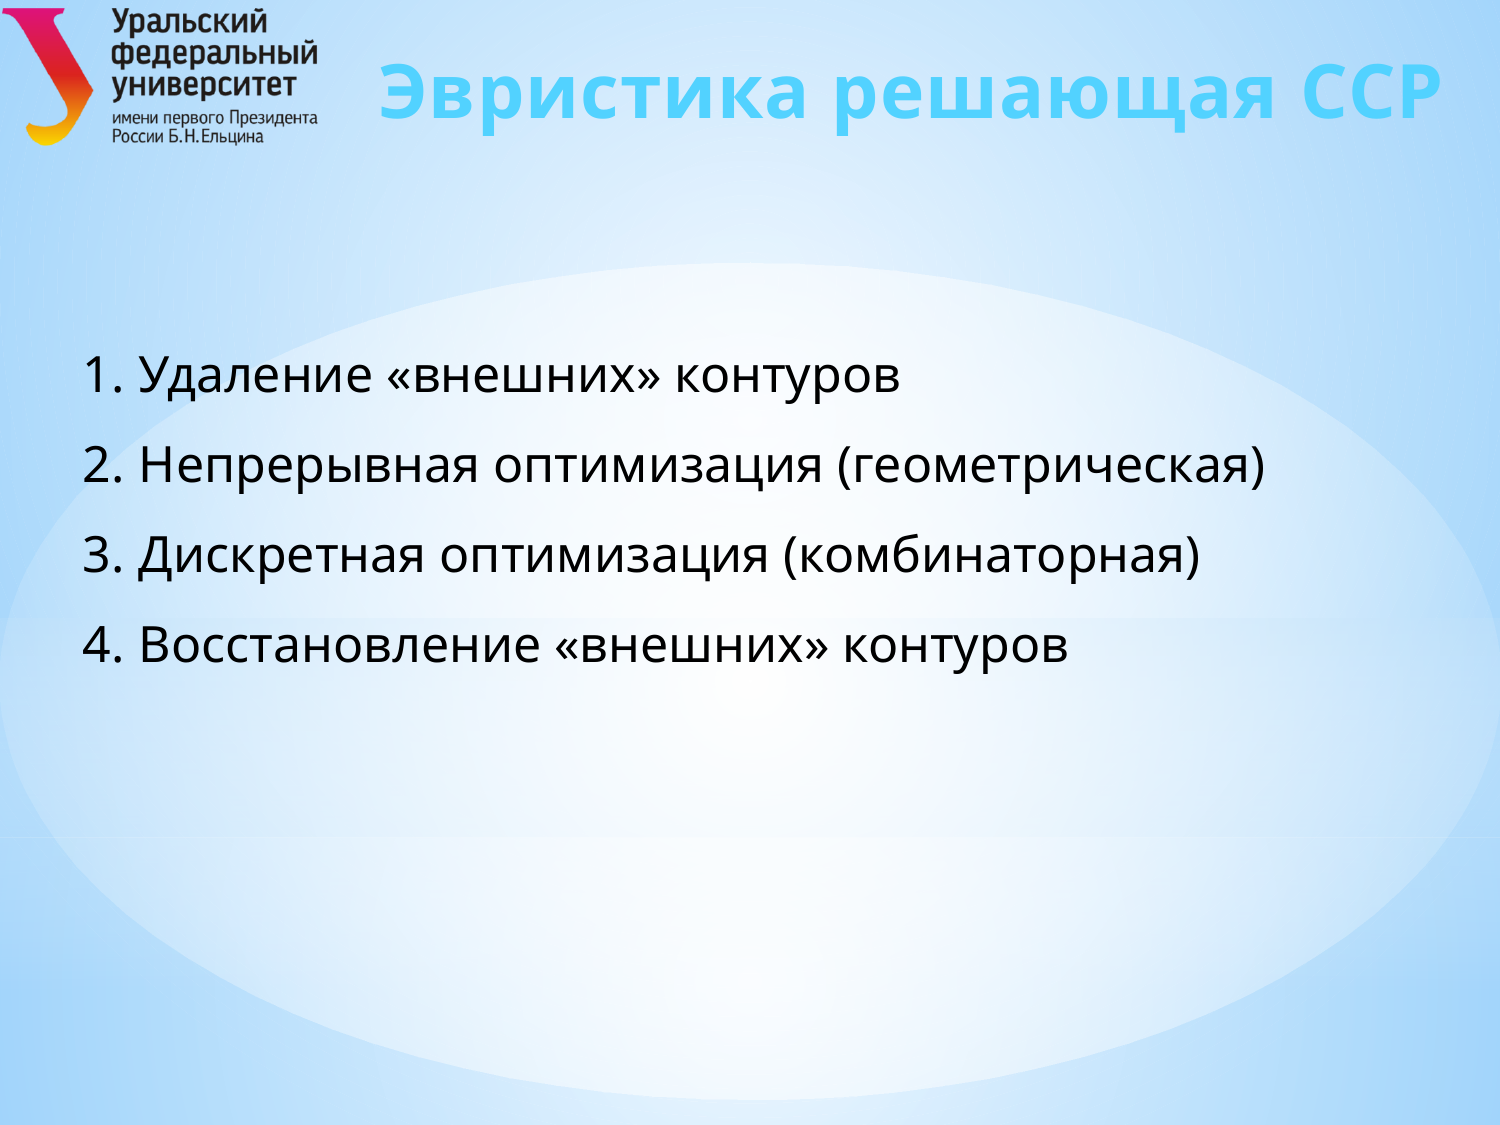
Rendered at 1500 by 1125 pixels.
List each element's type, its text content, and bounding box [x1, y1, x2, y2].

text_box Эвристика решающая CCP [341, 35, 1459, 141]
picture [0, 0, 337, 154]
text_box Удаление «внешних» контуров Непрерывная оптимизация (геометрическая) Дискретная оптимизация (комбинаторная) Восстановление «внешних» контуров [67, 304, 1281, 680]
